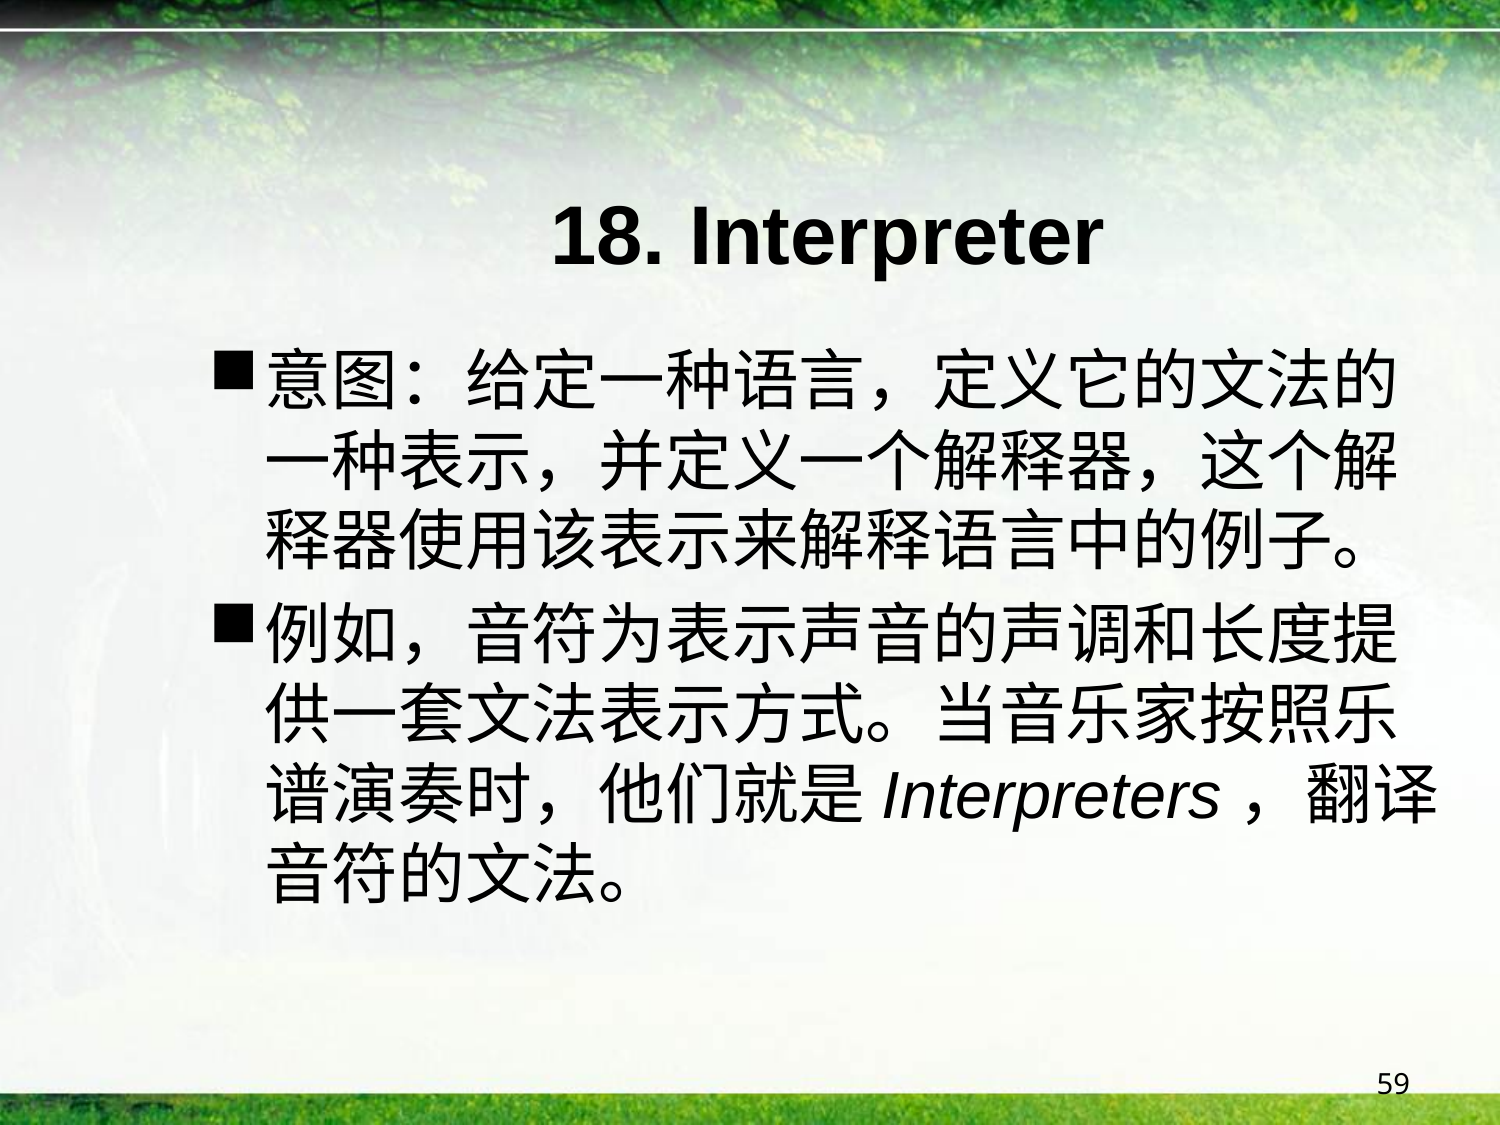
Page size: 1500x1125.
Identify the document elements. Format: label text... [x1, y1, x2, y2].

title 18. Interpreter [188, 101, 1468, 289]
text_box [1112, 1037, 1425, 1113]
picture [0, 0, 1500, 1125]
list 意图：给定一种语言，定义它的文法的一种表示，并定义一个解释器，这个解释器使用该表示来解释语言中的例子。 例如，音符为表示声音的声调和长度提供一套文法表示方式。当音乐家按照乐谱演奏时，他们就是Interpreters，翻译音符的文法。 [193, 330, 1470, 1007]
